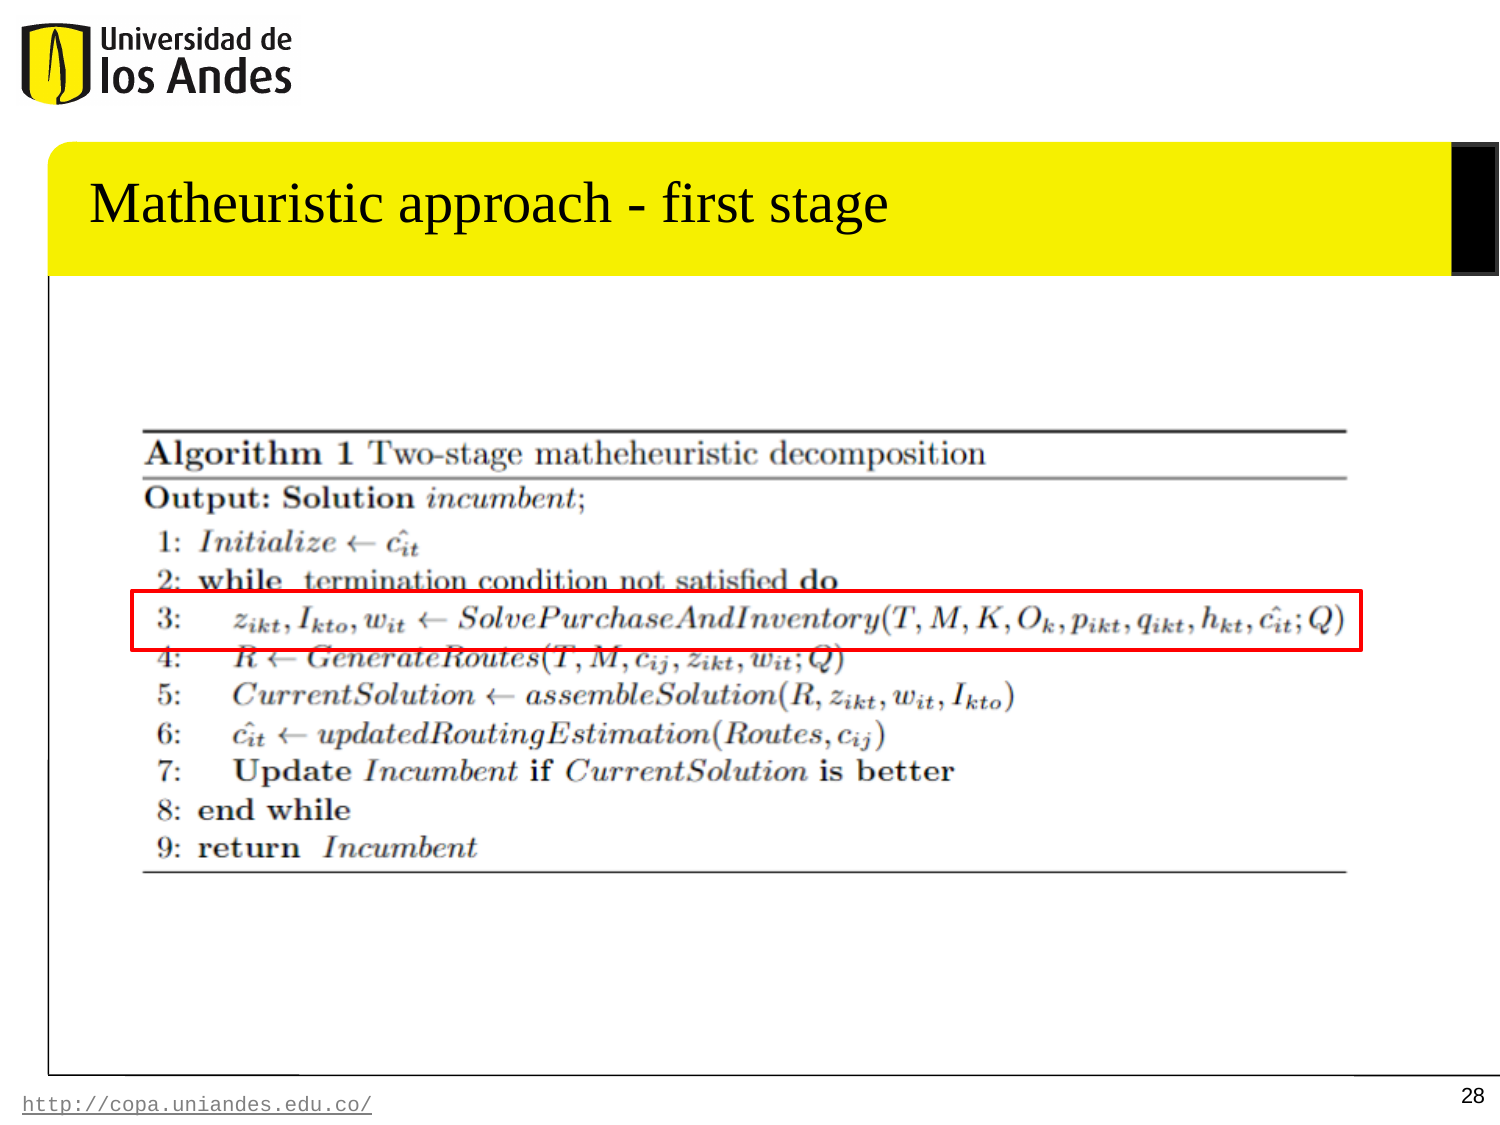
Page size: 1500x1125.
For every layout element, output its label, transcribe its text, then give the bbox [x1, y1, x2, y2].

text_box Matheuristic approach - first stage [75, 157, 1450, 242]
picture [16, 15, 301, 106]
picture [131, 418, 1369, 890]
slide_number 28 [1149, 1065, 1500, 1125]
